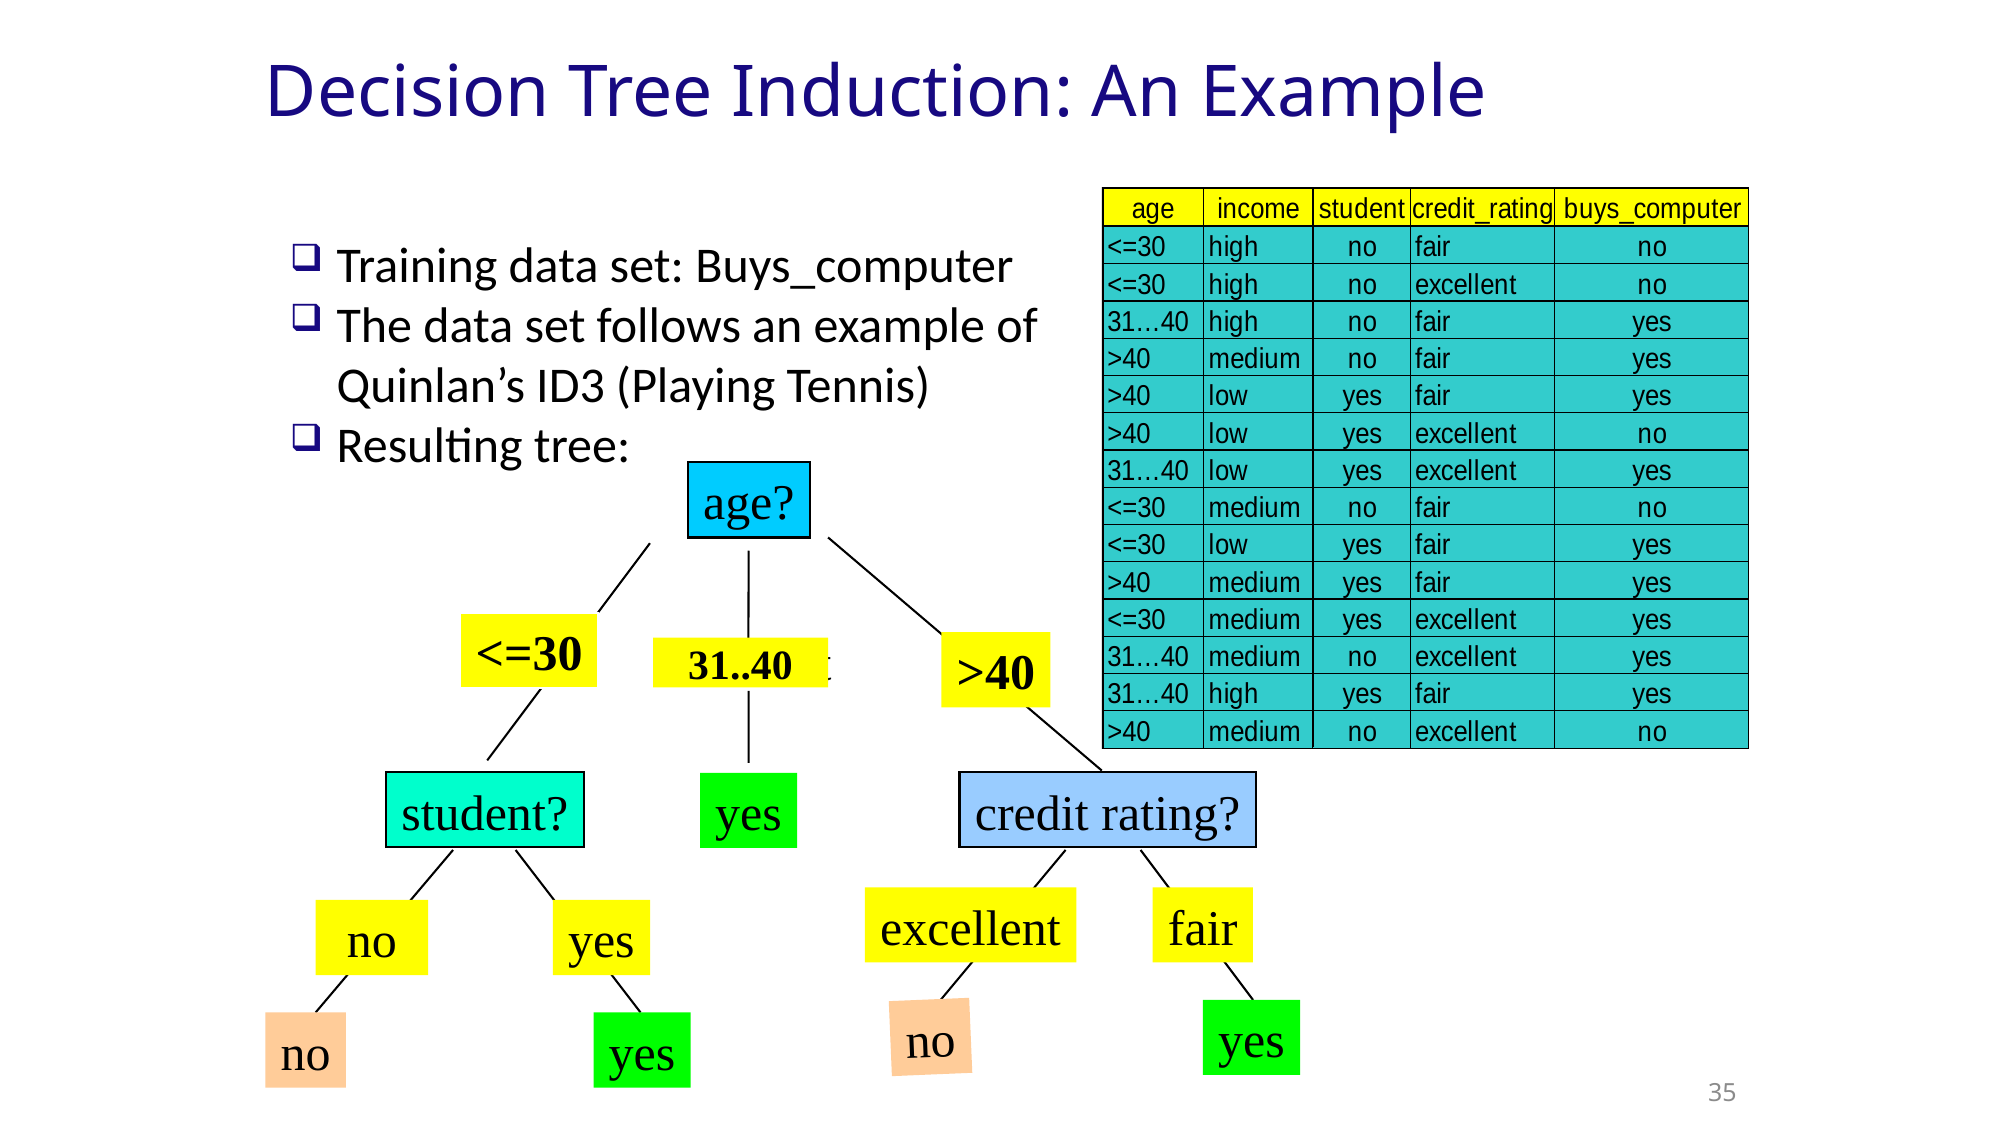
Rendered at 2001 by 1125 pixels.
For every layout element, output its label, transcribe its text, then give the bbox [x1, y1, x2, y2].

slide_number 35 [1439, 1062, 1752, 1125]
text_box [1101, 187, 1750, 750]
title Decision Tree Induction: An Example [249, 24, 1750, 163]
text_box Training data set: Buys_computer The data set follows an example of Quinlan’s ID3 (Playing Tennis) Resulting tree: [275, 224, 1101, 462]
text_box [265, 462, 1301, 1089]
